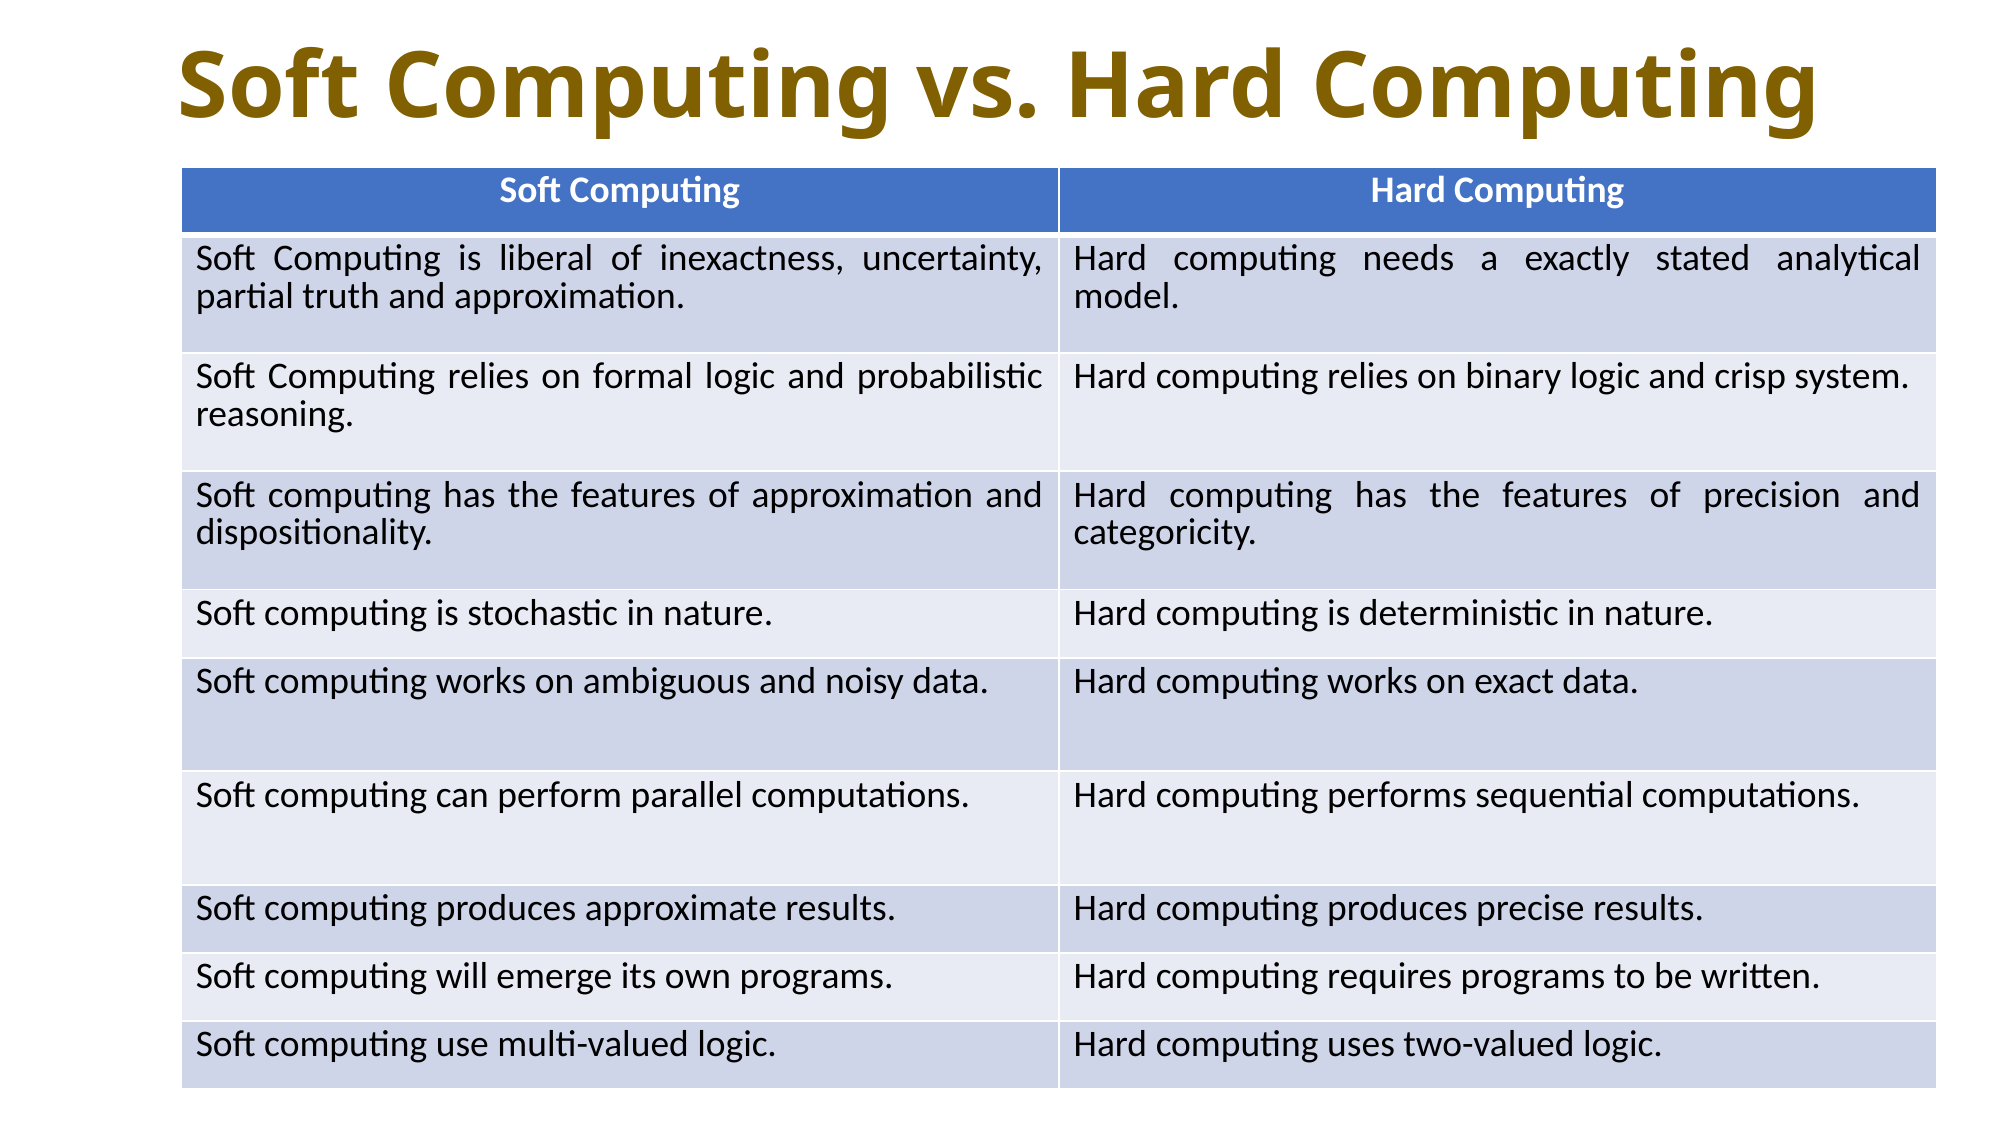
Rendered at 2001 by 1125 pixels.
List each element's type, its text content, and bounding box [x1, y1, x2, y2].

table_cell Soft computing works on ambiguous and noisy data. [182, 659, 1058, 770]
table_cell Soft computing use multi-valued logic. [182, 1022, 1058, 1088]
table_cell Soft computing produces approximate results. [182, 886, 1058, 952]
table_cell Hard computing relies on binary logic and crisp system. [1060, 354, 1936, 470]
table_cell Hard computing works on exact data. [1060, 659, 1936, 770]
table_header Soft Computing [182, 168, 1058, 232]
table_cell Hard computing requires programs to be written. [1060, 954, 1936, 1020]
table_cell Soft computing is stochastic in nature. [182, 590, 1058, 657]
table_cell Hard computing has the features of precision and categoricity. [1060, 472, 1936, 589]
table_cell Hard computing performs sequential computations. [1060, 772, 1936, 884]
table_cell Soft computing can perform parallel computations. [182, 772, 1058, 884]
table_cell Soft computing has the features of approximation and dispositionality. [182, 472, 1058, 589]
table_cell Hard computing needs a exactly stated analytical model. [1060, 238, 1936, 352]
table_cell Soft Computing is liberal of inexactness, uncertainty, partial truth and approximation. [182, 238, 1058, 352]
table_cell Hard computing is deterministic in nature. [1060, 590, 1936, 657]
table_cell Soft computing will emerge its own programs. [182, 954, 1058, 1020]
table_cell Hard computing uses two-valued logic. [1060, 1022, 1936, 1088]
title Soft Computing vs. Hard Computing [137, 2, 1863, 174]
table_header Hard Computing [1060, 168, 1936, 232]
table_cell Hard computing produces precise results. [1060, 886, 1936, 952]
table_cell Soft Computing relies on formal logic and probabilistic reasoning. [182, 354, 1058, 470]
